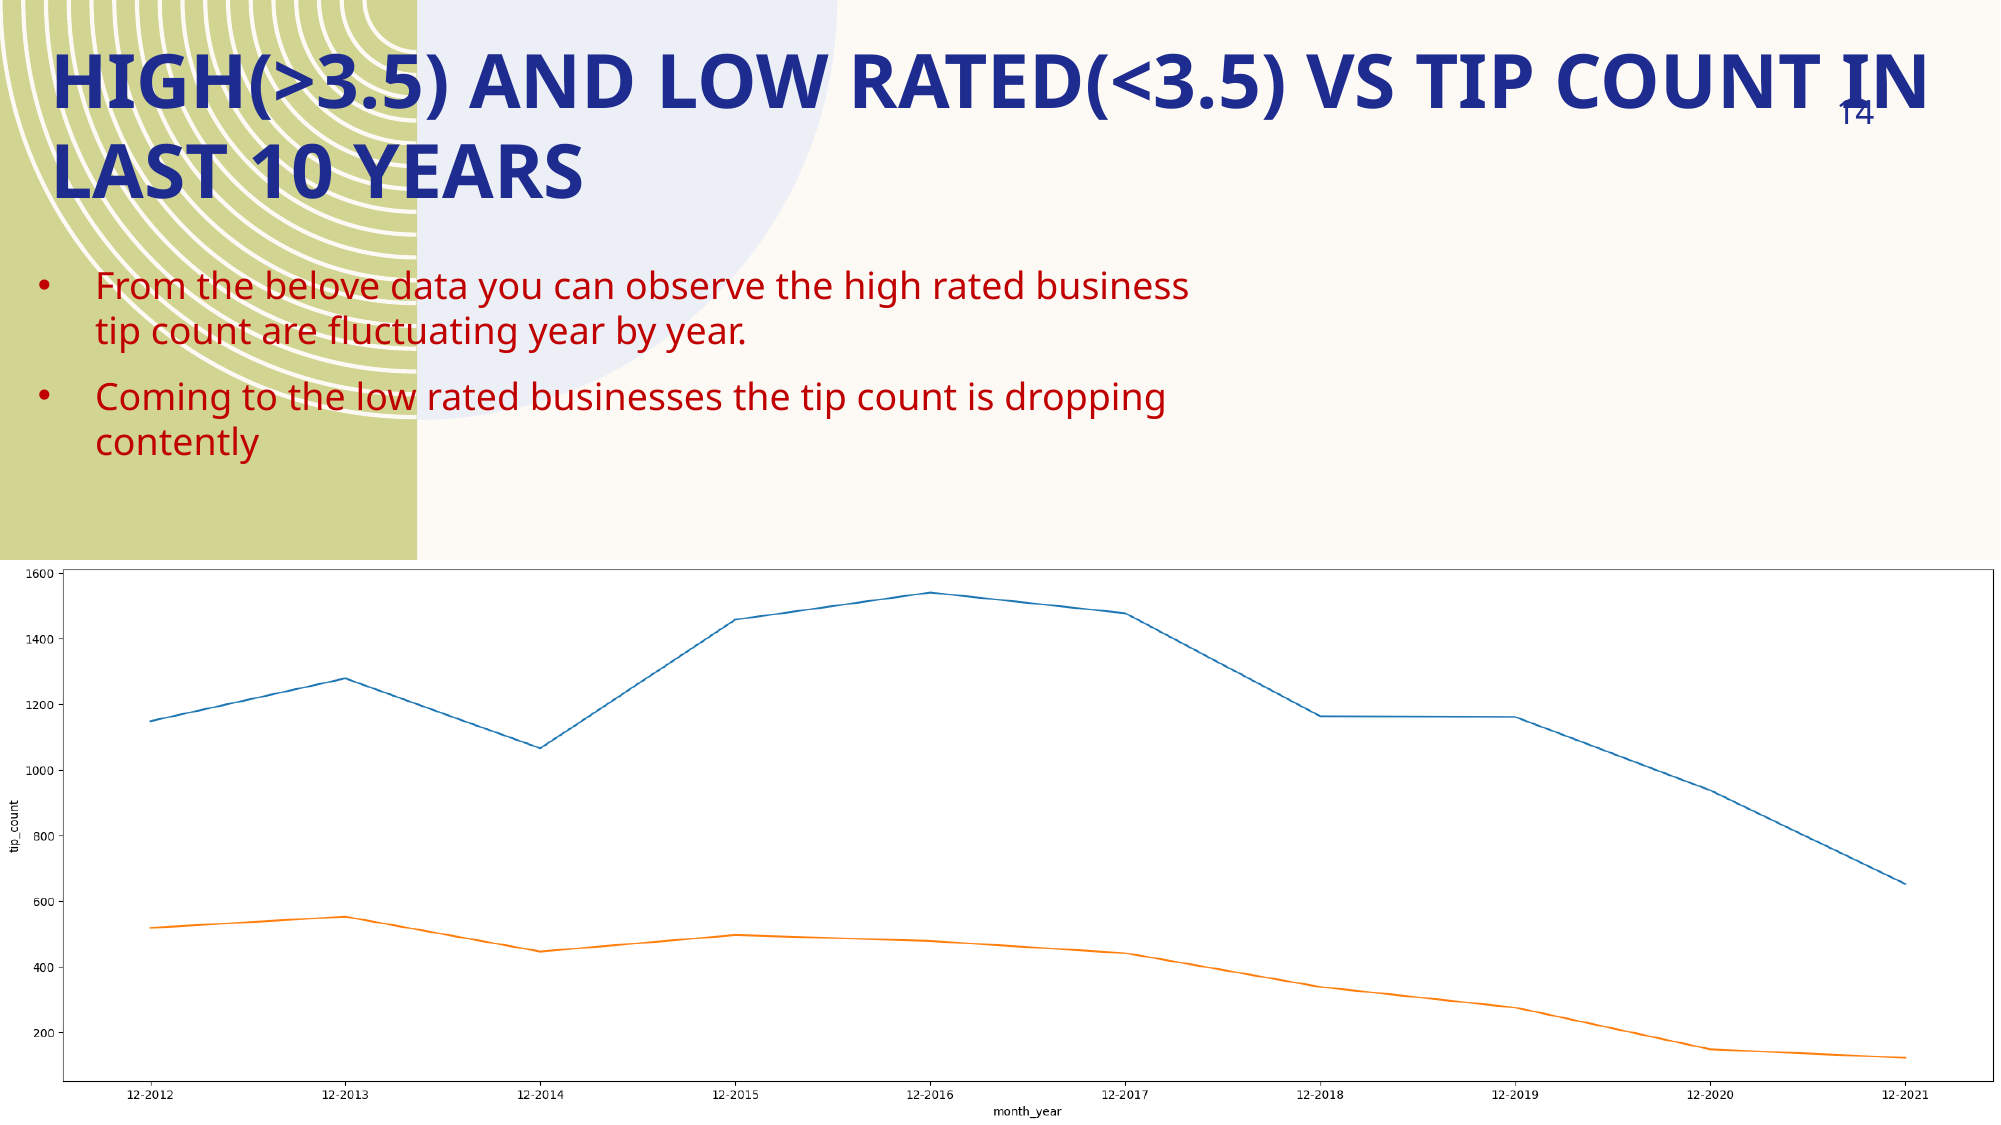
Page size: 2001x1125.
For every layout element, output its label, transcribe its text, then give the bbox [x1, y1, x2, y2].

picture [0, 560, 2000, 1125]
slide_number 14 [1699, 75, 1875, 153]
list From the belove data you can observe the high rated business tip count are fluctuating year by year. Coming to the low rated businesses the tip count is dropping contently [22, 261, 1227, 560]
title High(>3.5) and low rated(<3.5) vs tip count in last 10 years [35, 0, 1962, 214]
